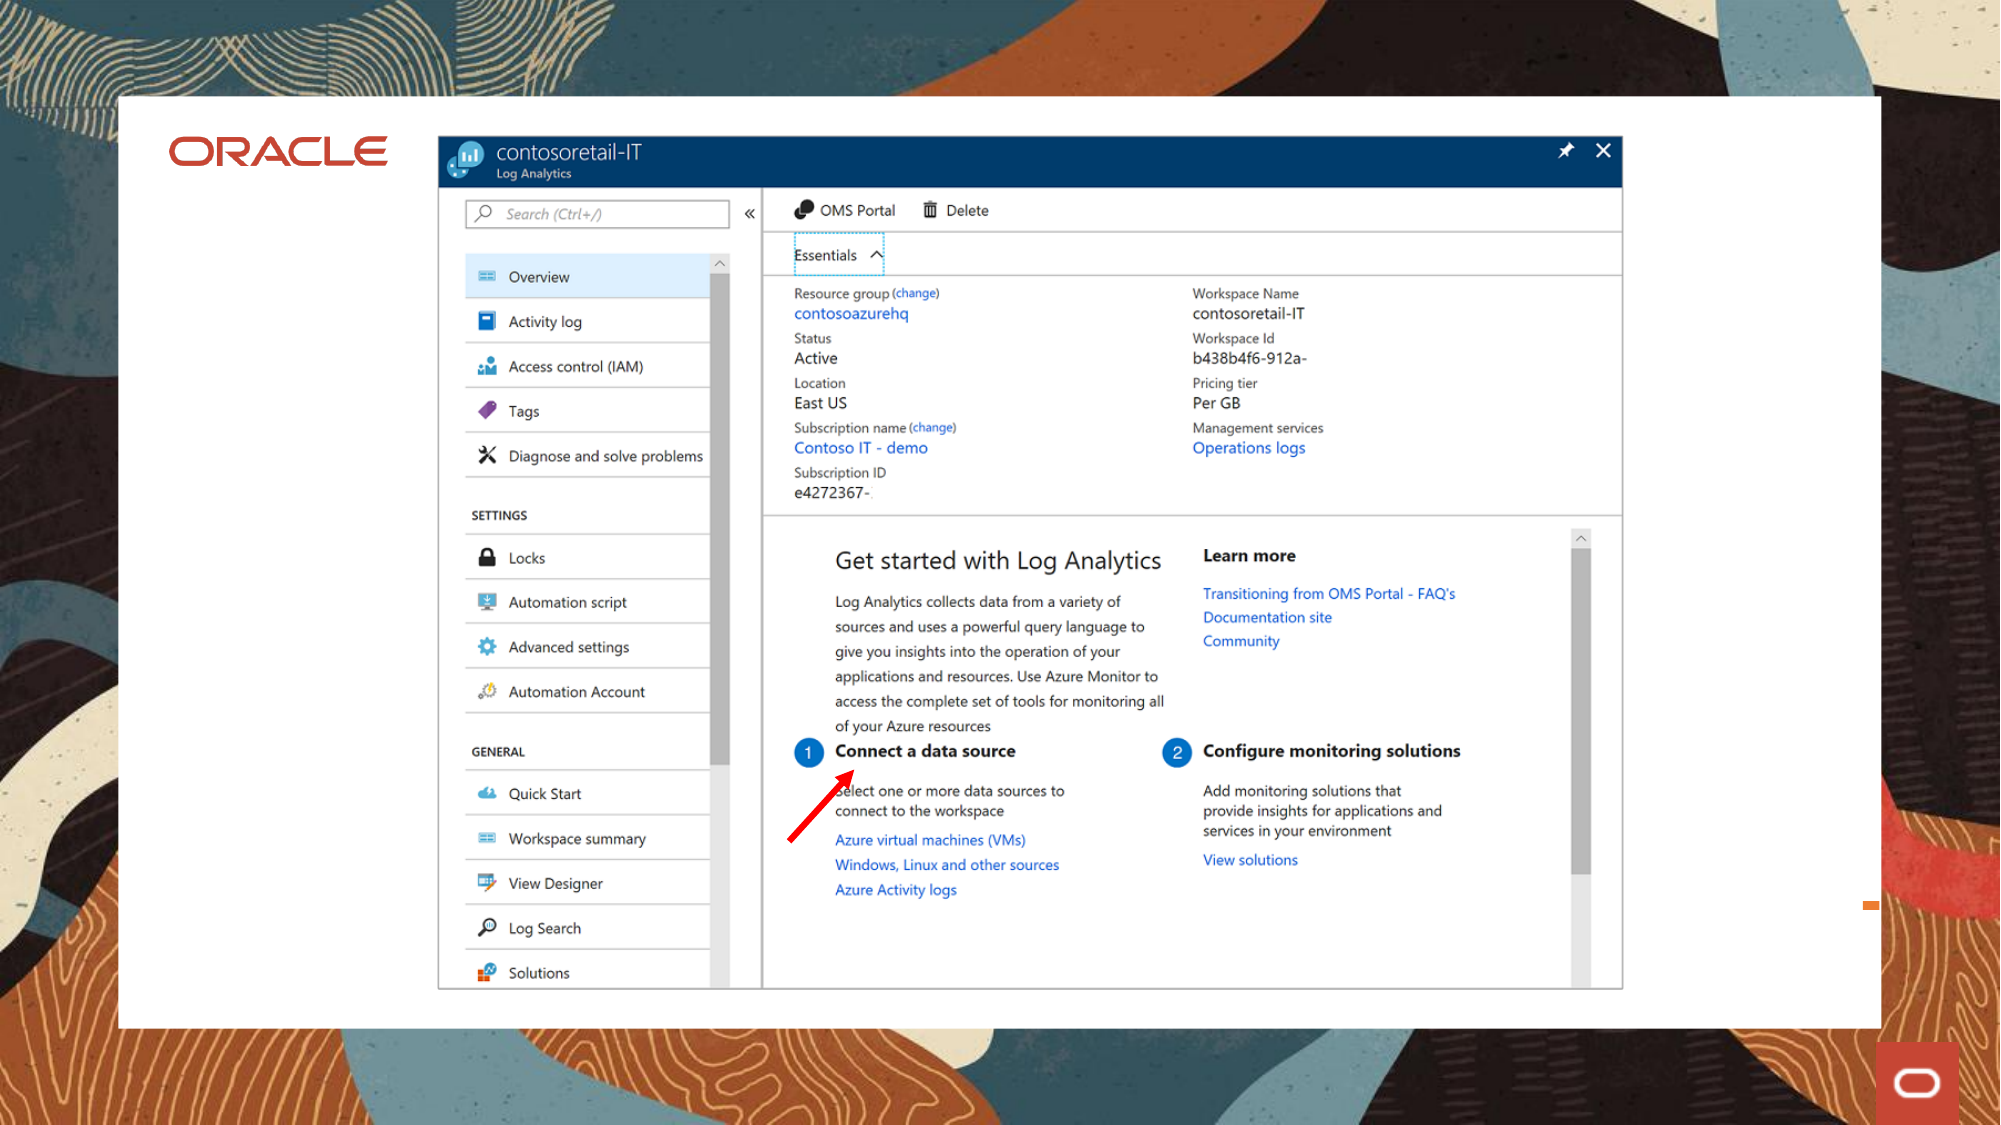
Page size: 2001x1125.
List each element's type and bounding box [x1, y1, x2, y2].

text_box [789, 769, 855, 842]
picture [0, 0, 2000, 1125]
